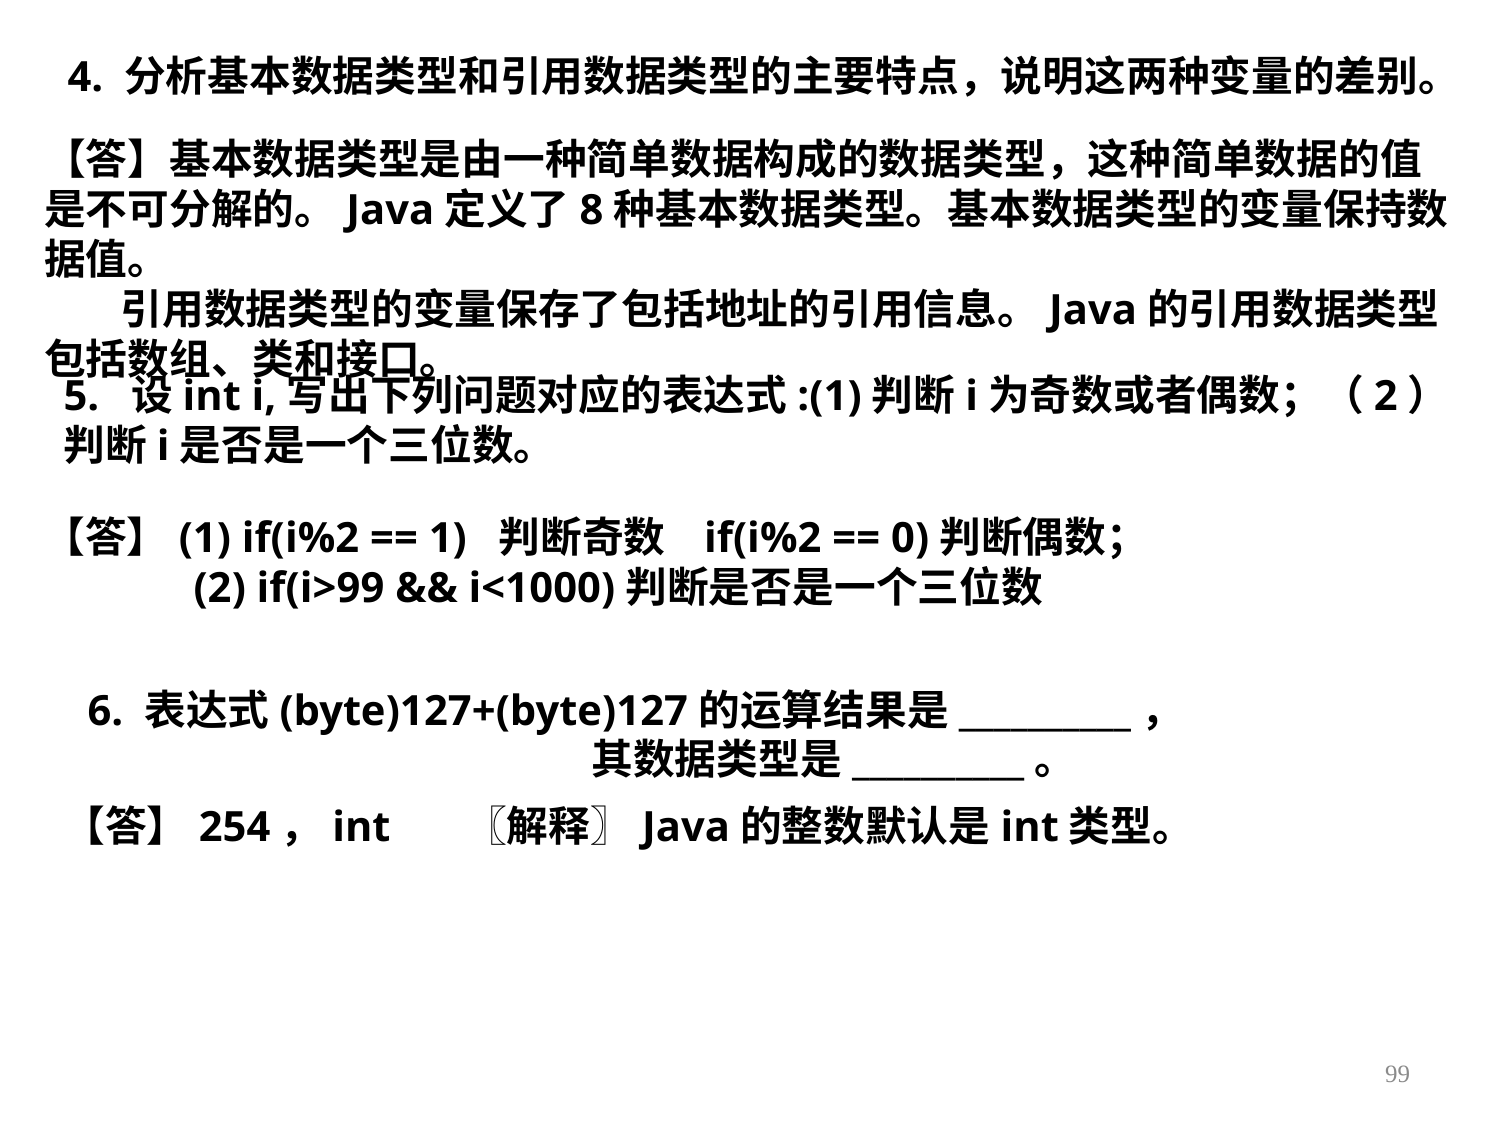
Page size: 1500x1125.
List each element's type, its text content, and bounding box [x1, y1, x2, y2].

text_box 5. 设int i,写出下列问题对应的表达式:(1)判断i为奇数或者偶数；（2）判断i是否是一个三位数。 [48, 361, 1478, 477]
text_box 6. 表达式(byte)127+(byte)127的运算结果是__________， 其数据类型是__________。 [72, 676, 1199, 791]
text_box 4. 分析基本数据类型和引用数据类型的主要特点，说明这两种变量的差别。 [52, 42, 1476, 108]
slide_number 99 [1074, 1042, 1425, 1103]
text_box 【答】基本数据类型是由一种简单数据构成的数据类型，这种简单数据的值是不可分解的。Java定义了8种基本数据类型。基本数据类型的变量保持数据值。 引用数据类型的变量保存了包括地址的引用信息。Java的引用数据类型包括数组、类和接口。 [29, 125, 1478, 391]
text_box 【答】254，int 〖解释〗Java的整数默认是int类型。 [48, 792, 1478, 857]
text_box 【答】(1) if(i%2 == 1) 判断奇数 if(i%2 == 0)判断偶数； (2) if(i>99 && i<1000)判断是否是一个三位数 [28, 503, 1500, 619]
